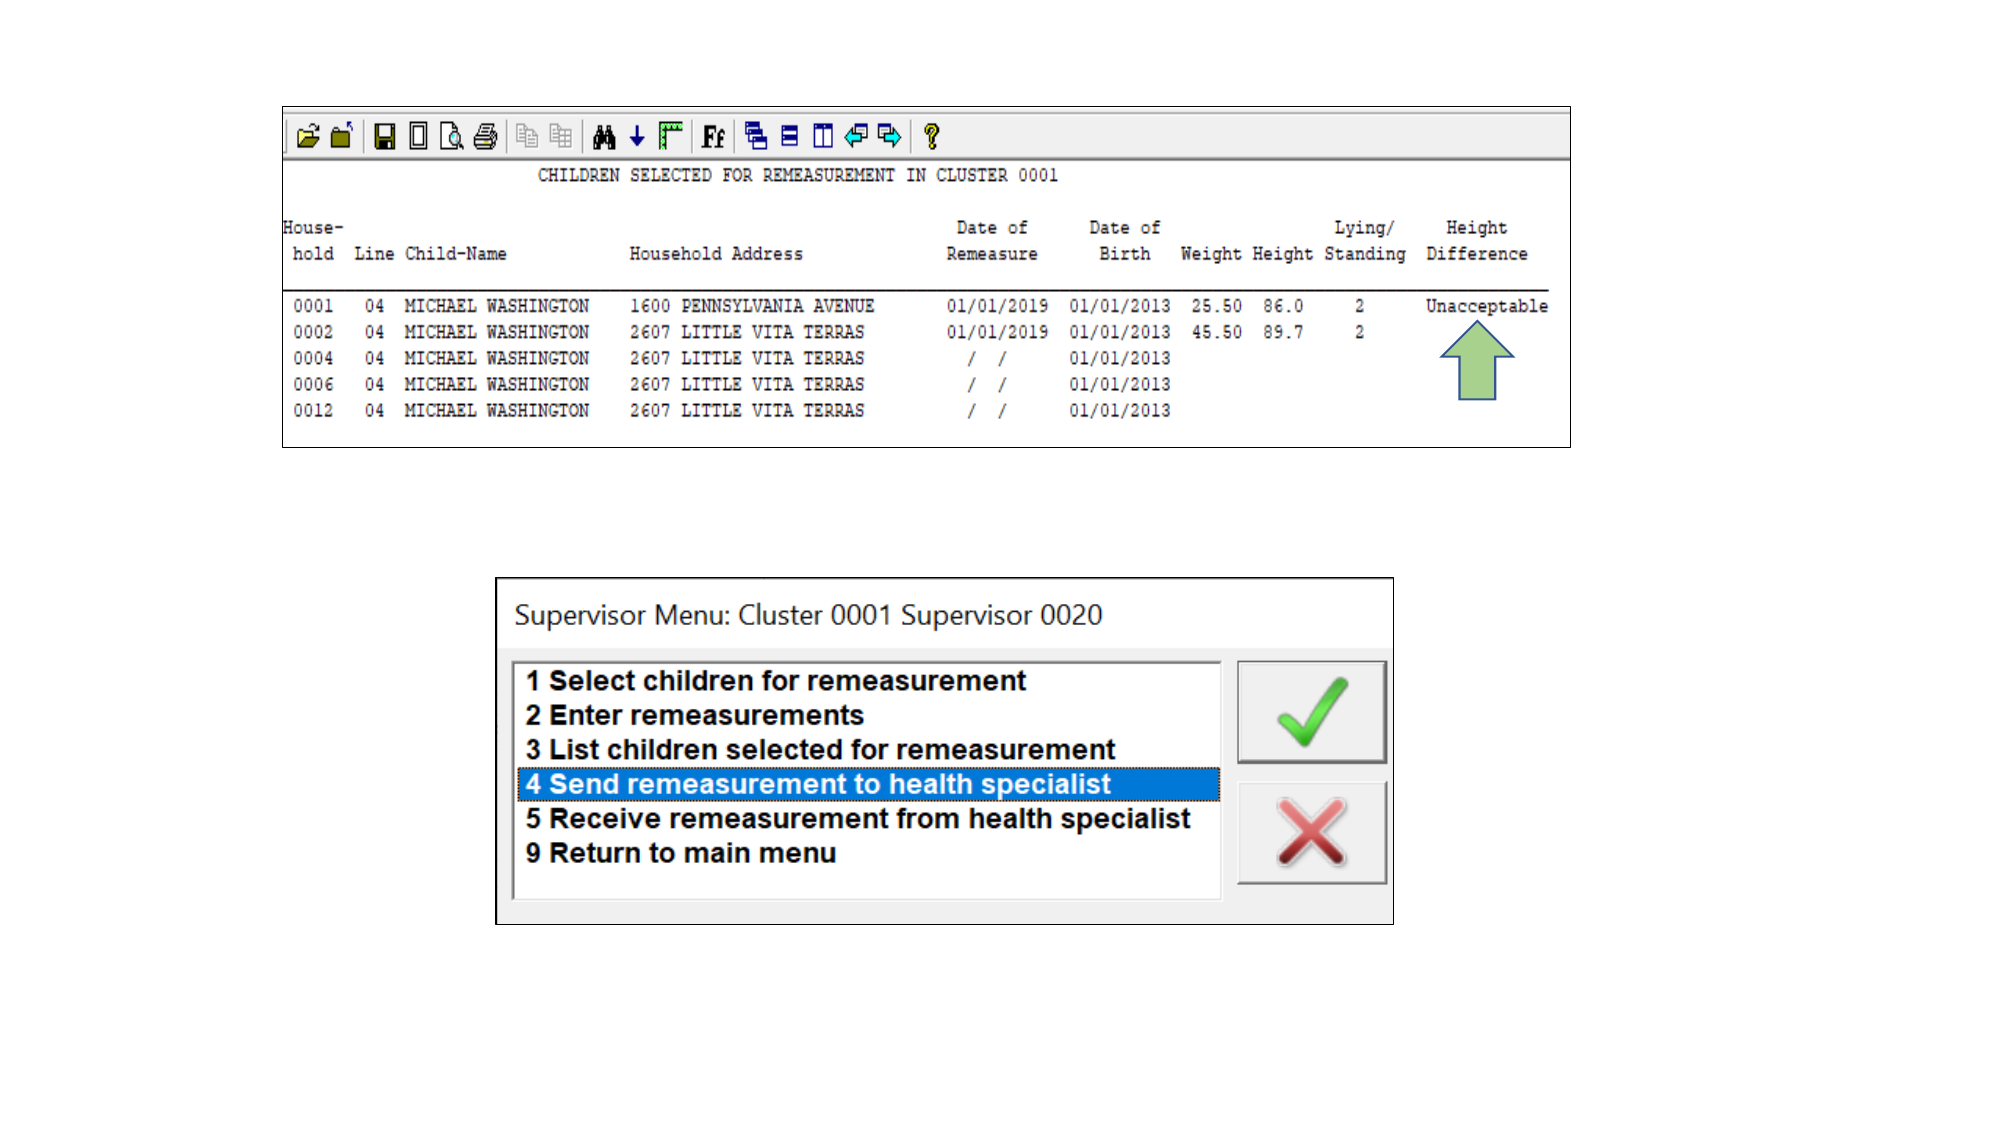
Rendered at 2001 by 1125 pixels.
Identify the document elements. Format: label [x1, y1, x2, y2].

picture [496, 578, 1394, 924]
picture [283, 107, 1571, 447]
